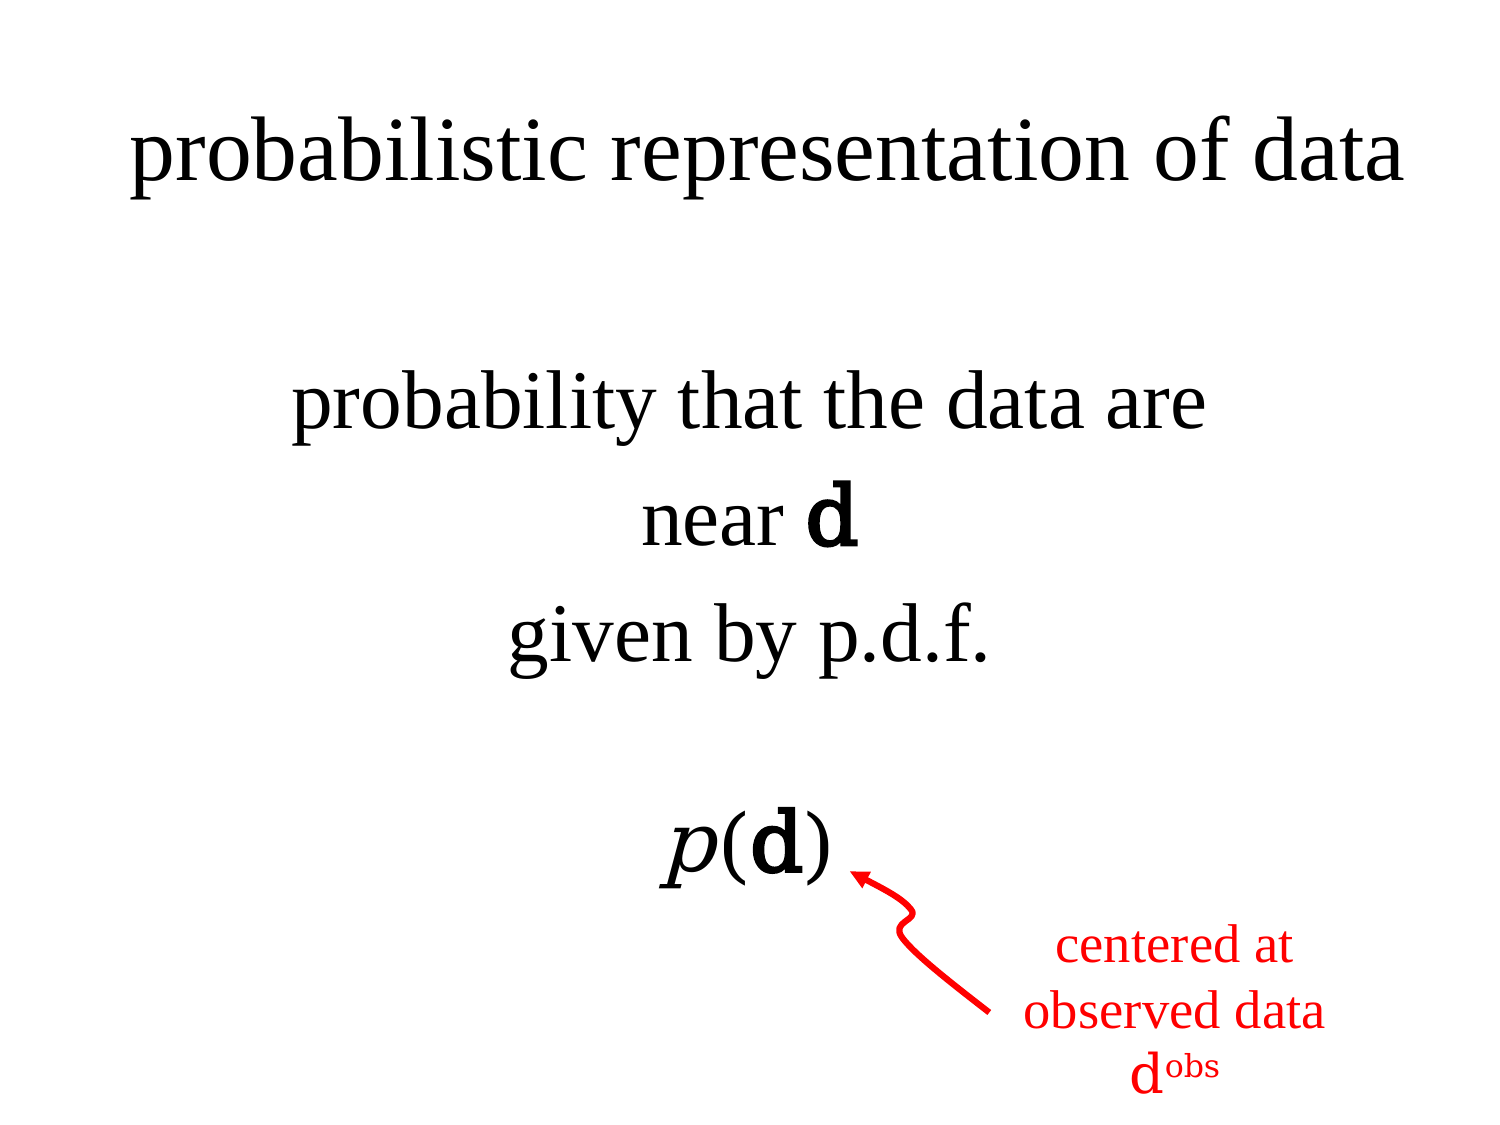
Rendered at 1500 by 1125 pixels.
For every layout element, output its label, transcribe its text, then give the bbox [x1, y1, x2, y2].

text_box centered at observed data dobs [975, 899, 1375, 1113]
text_box [849, 871, 975, 1003]
title probabilistic representation of data [37, 50, 1500, 238]
list probability that the data are near d given by p.d.f. p(d) [0, 337, 1500, 1080]
